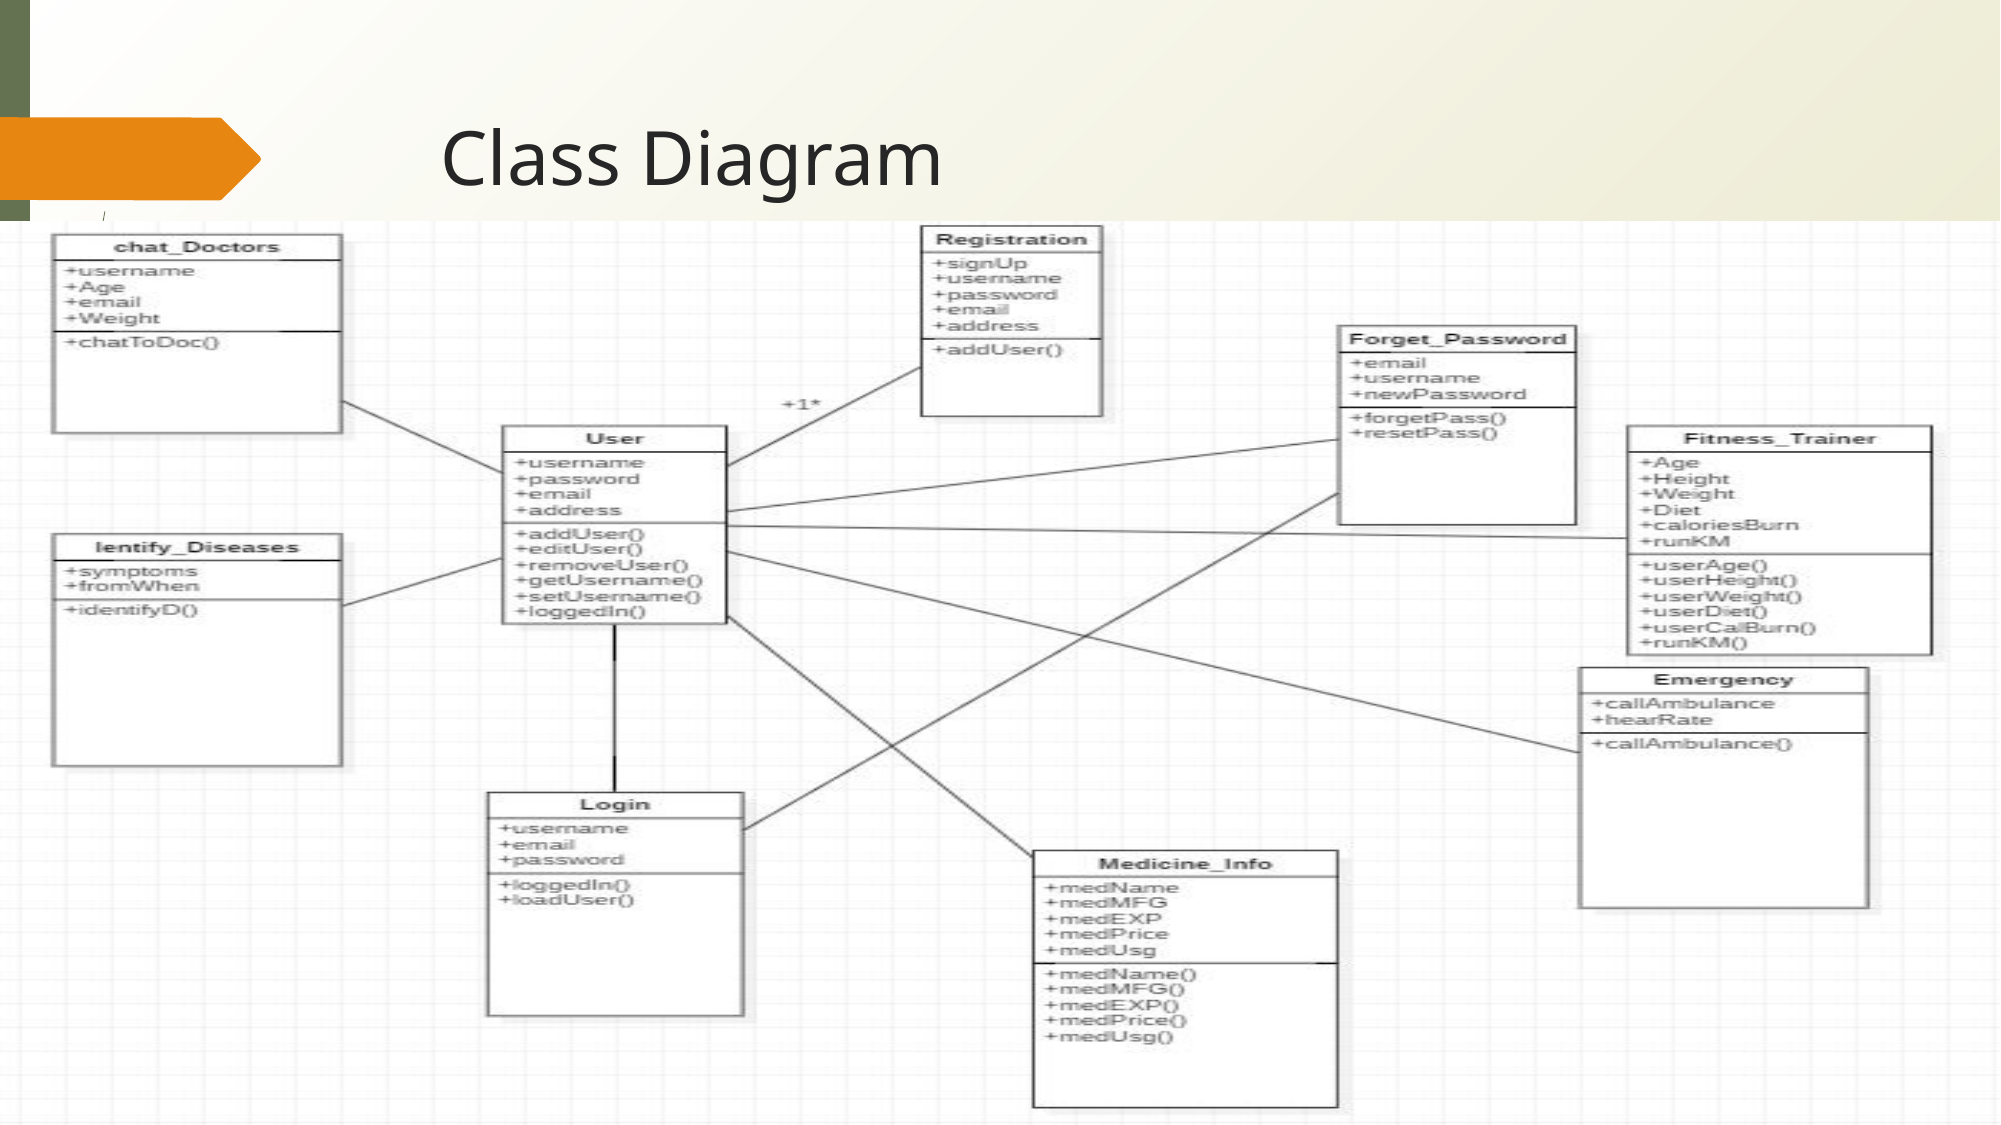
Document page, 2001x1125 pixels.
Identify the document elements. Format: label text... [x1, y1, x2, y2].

picture [0, 221, 2000, 1125]
title Class Diagram [425, 102, 1888, 218]
